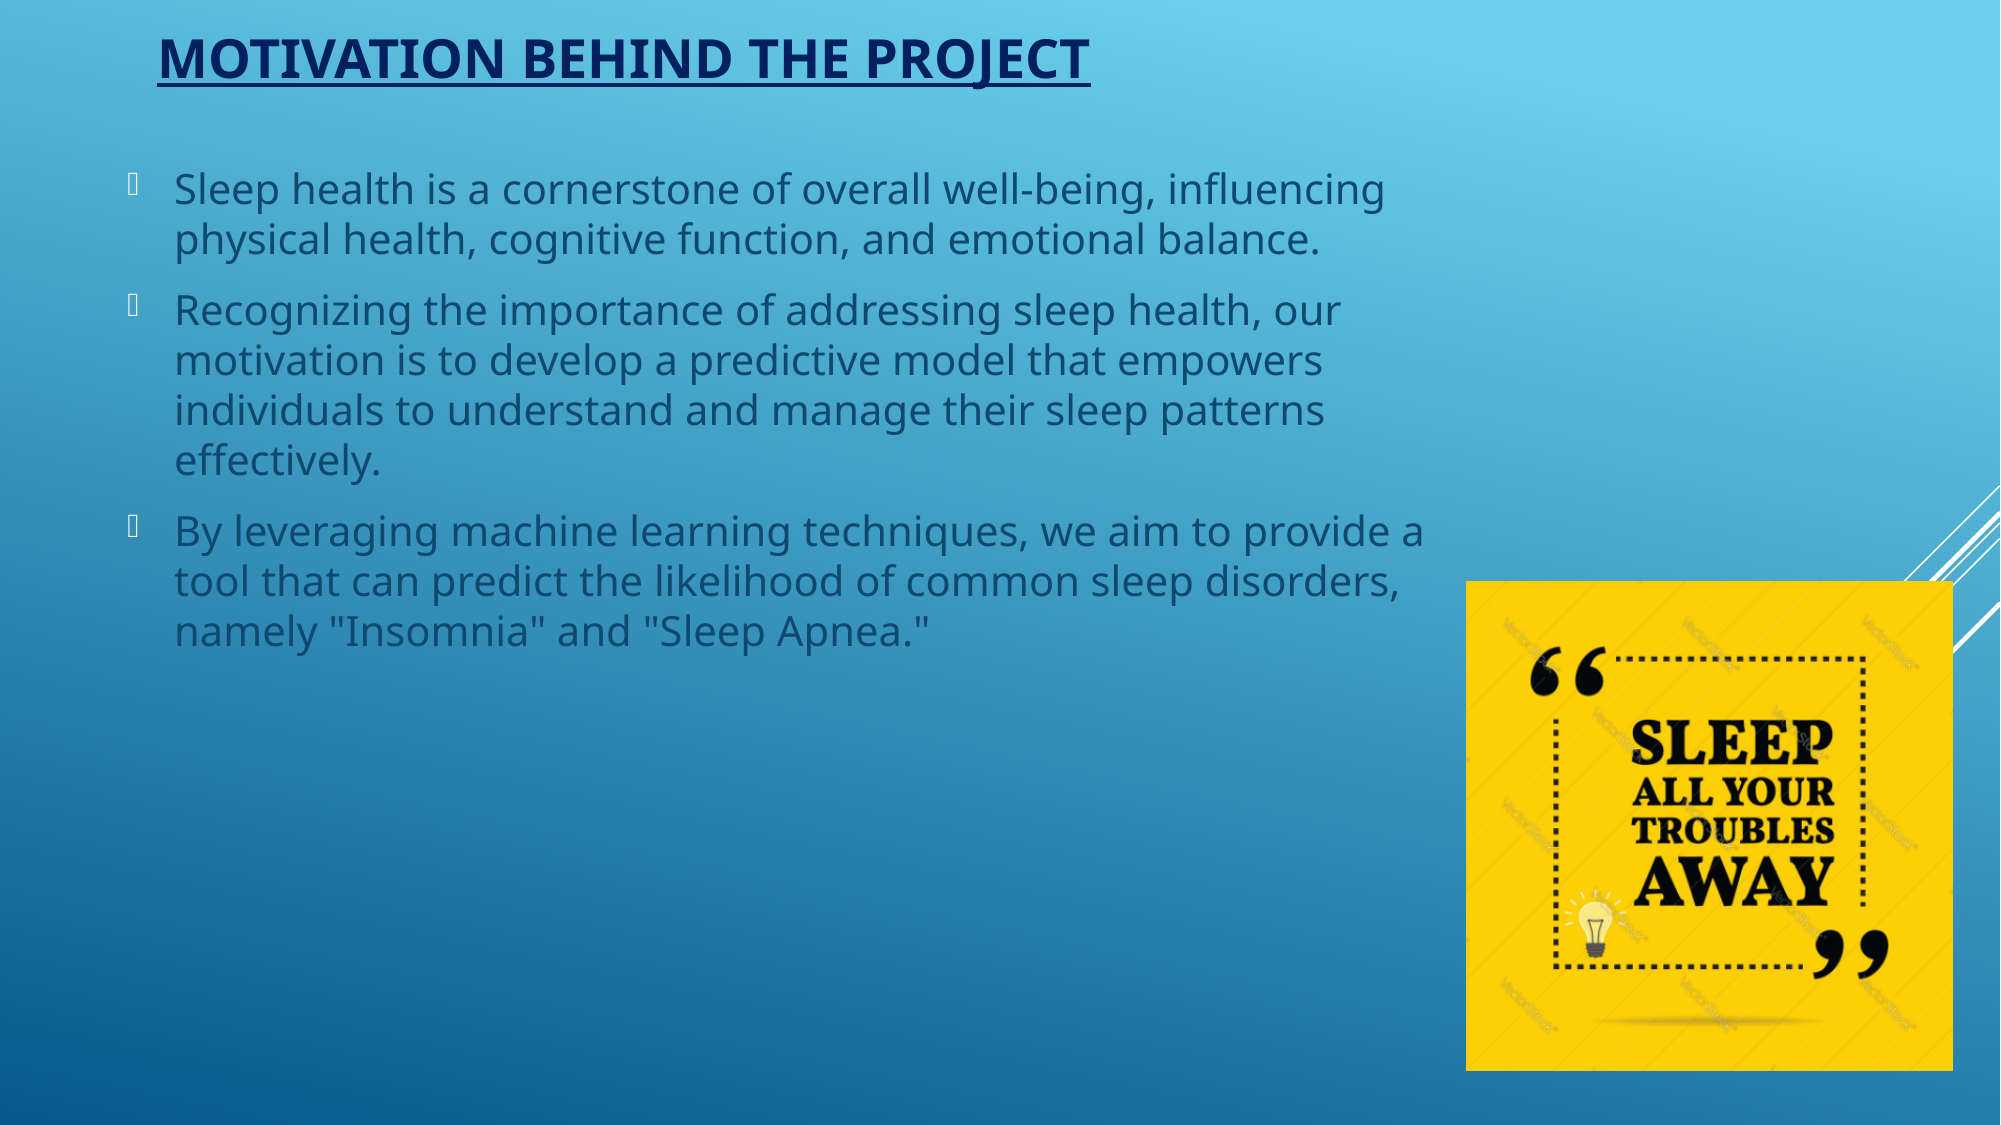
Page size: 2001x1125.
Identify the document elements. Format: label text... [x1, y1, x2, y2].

title Motivation behind the project [142, 16, 1412, 98]
list Sleep health is a cornerstone of overall well-being, influencing physical health, cognitive function, and emotional balance. Recognizing the importance of addressing sleep health, our motivation is to develop a predictive model that empowers individuals to understand and manage their sleep patterns effectively. By leveraging machine learning techniques, we aim to provide a tool that can predict the likelihood of common sleep disorders, namely "Insomnia" and "Sleep Apnea." [112, 112, 1513, 706]
picture [1465, 581, 1954, 1072]
